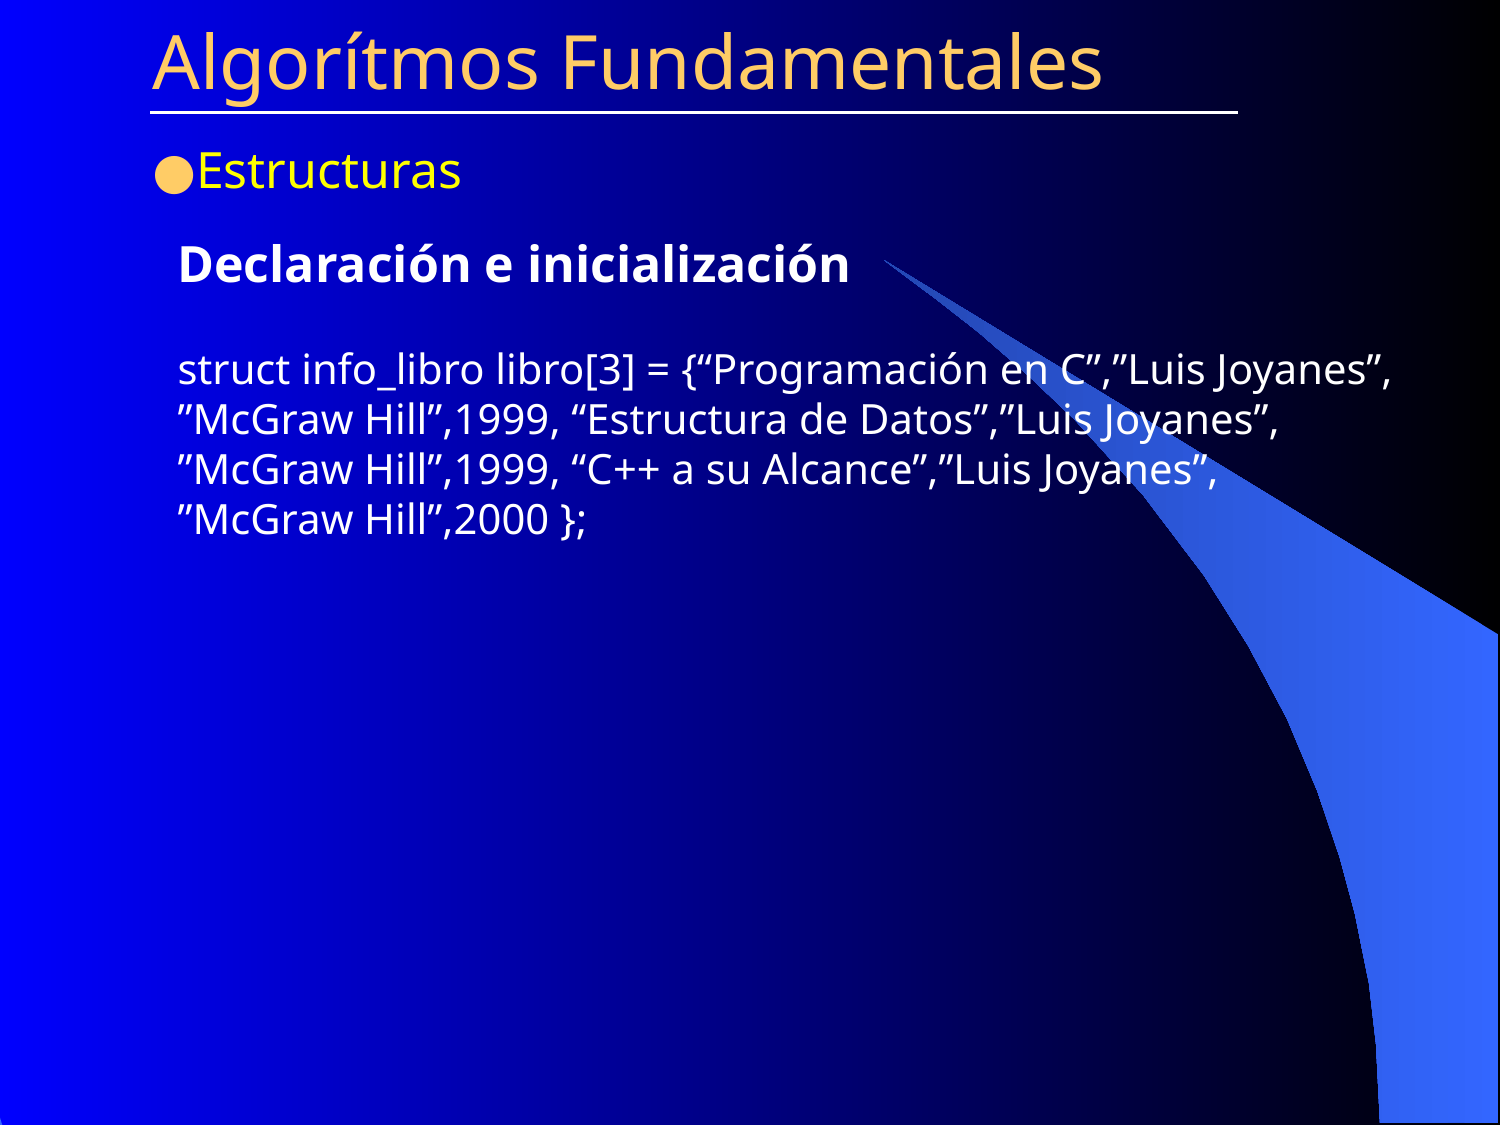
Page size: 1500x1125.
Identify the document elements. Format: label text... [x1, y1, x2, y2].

text_box Declaración e inicialización struct info_libro libro[3] = {“Programación en C”,”Luis Joyanes”, ”McGraw Hill”,1999, “Estructura de Datos”,”Luis Joyanes”, ”McGraw Hill”,1999, “C++ a su Alcance”,”Luis Joyanes”, ”McGraw Hill”,2000 }; [162, 224, 1458, 600]
text_box Algorítmos Fundamentales [137, 24, 1413, 113]
text_box Estructuras [137, 137, 1413, 200]
